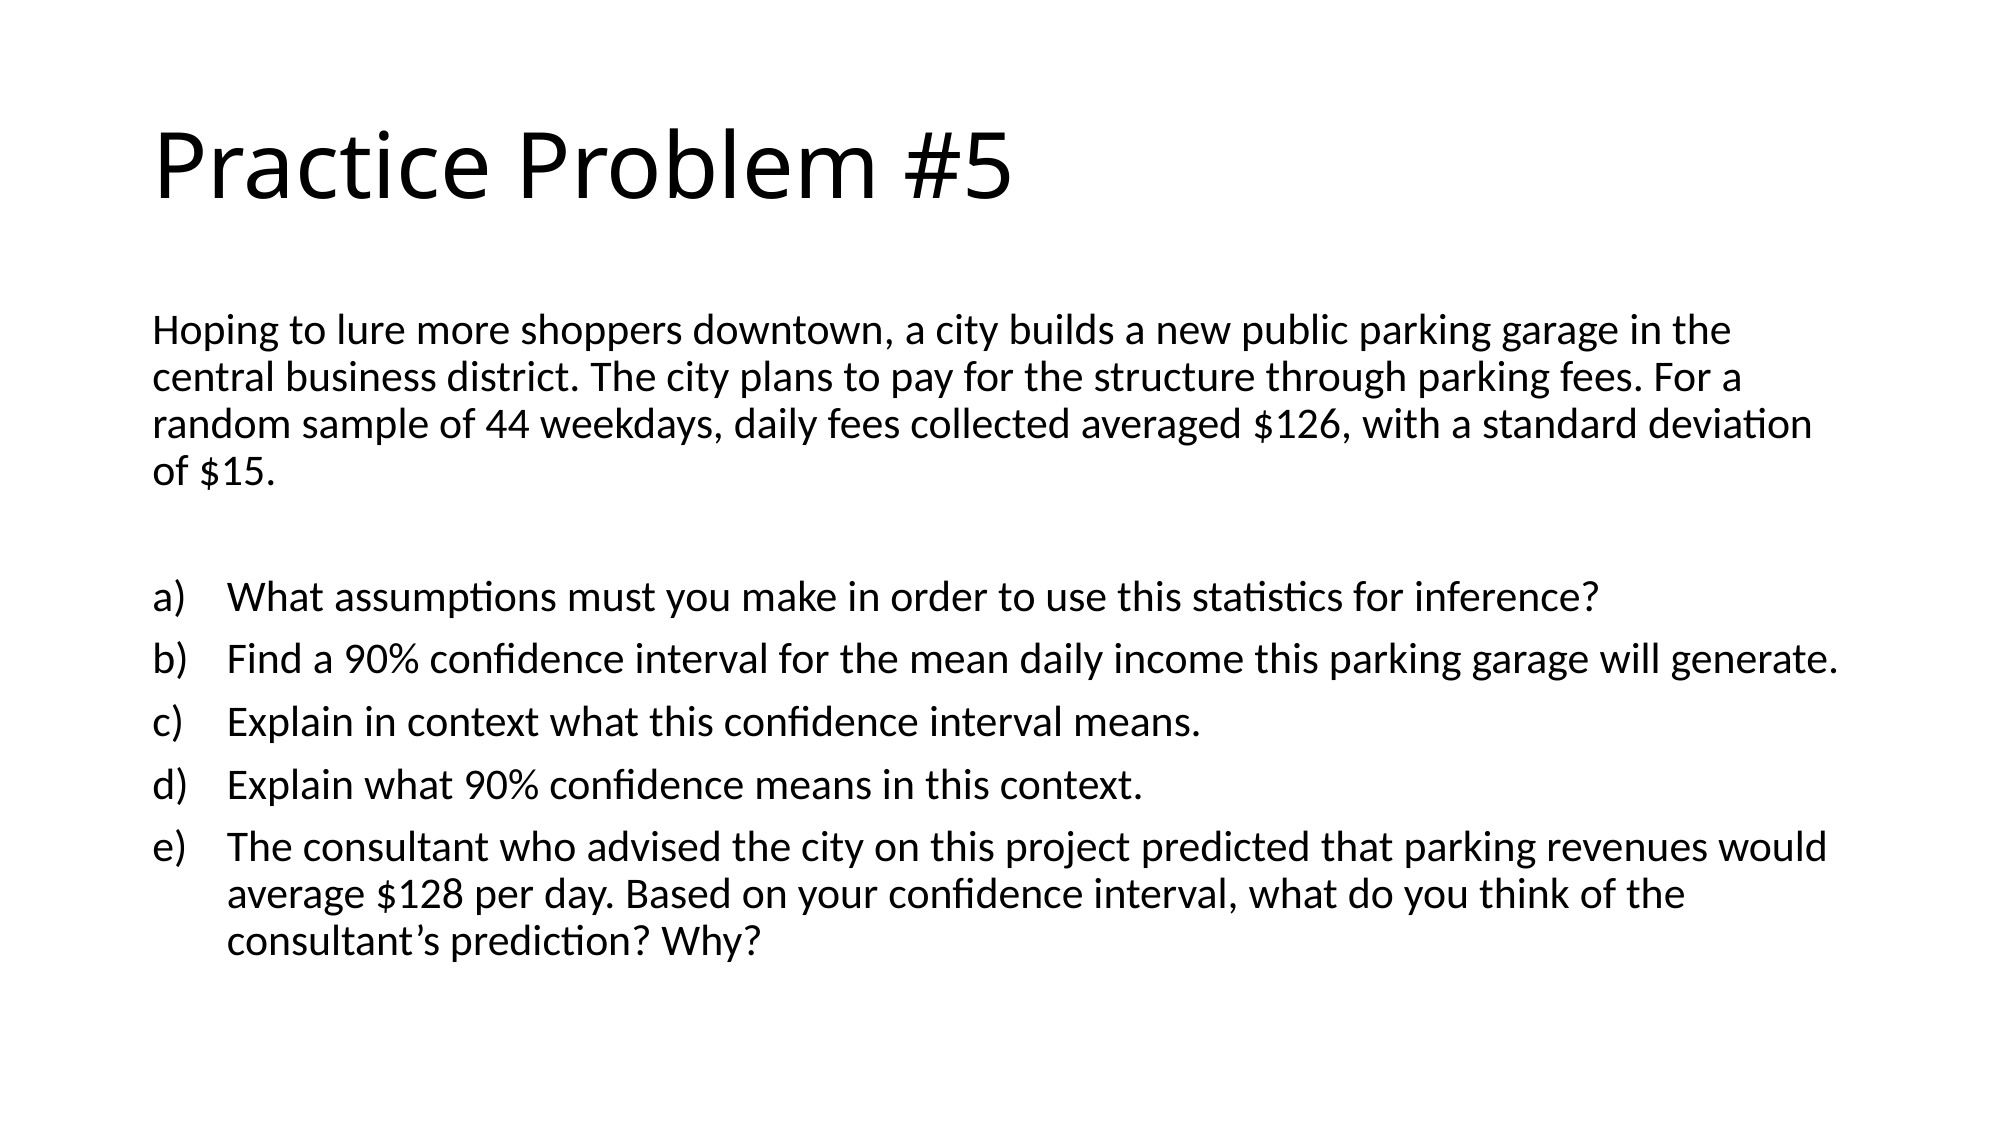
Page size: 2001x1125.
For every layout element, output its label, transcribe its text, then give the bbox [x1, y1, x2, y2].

title Practice Problem #5 [137, 59, 1863, 278]
list Hoping to lure more shoppers downtown, a city builds a new public parking garage in the central business district. The city plans to pay for the structure through parking fees. For a random sample of 44 weekdays, daily fees collected averaged $126, with a standard deviation of $15. What assumptions must you make in order to use this statistics for inference? Find a 90% confidence interval for the mean daily income this parking garage will generate. Explain in context what this confidence interval means. Explain what 90% confidence means in this context. The consultant who advised the city on this project predicted that parking revenues would average $128 per day. Based on your confidence interval, what do you think of the consultant’s prediction? Why? [137, 299, 1863, 1014]
